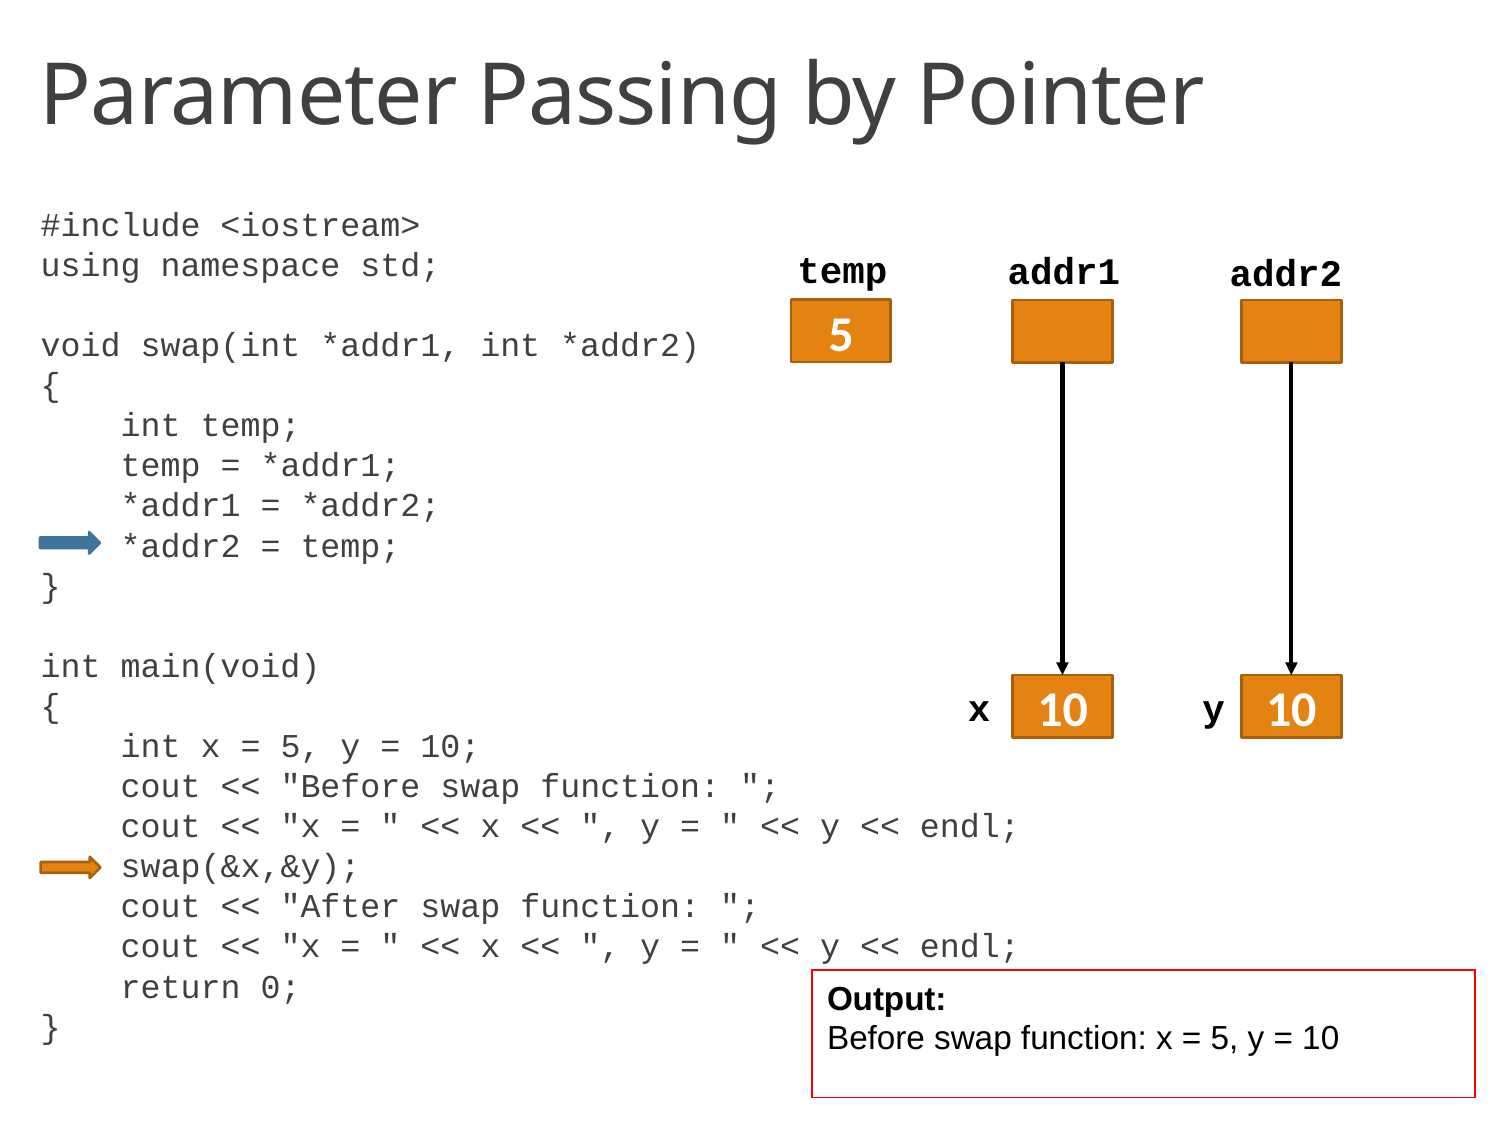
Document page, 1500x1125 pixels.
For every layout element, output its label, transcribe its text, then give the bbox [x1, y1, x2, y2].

text_box 10 [1240, 674, 1343, 739]
text_box temp [782, 238, 917, 299]
text_box addr1 [992, 239, 1147, 299]
text_box x [953, 676, 991, 737]
text_box y [1187, 676, 1225, 737]
text_box Output: Before swap function: x = 5, y = 10 [812, 969, 1475, 1098]
text_box [1240, 302, 1343, 364]
text_box 5 [790, 299, 892, 363]
text_box [39, 855, 102, 880]
text_box 10 [1011, 674, 1114, 739]
title Parameter Passing by Pointer [24, 47, 1475, 150]
text_box [1011, 299, 1114, 364]
text_box addr2 [1214, 241, 1368, 302]
list #include <iostream> using namespace std; void swap(int *addr1, int *addr2) { int temp; temp = *addr1; *addr1 = *addr2; *addr2 = temp; } int main(void) { int x = 5, y = 10; cout << "Before swap function: "; cout << "x = " << x << ", y = " << y << endl; swap(&x,&y); cout << "After swap function: "; cout << "x = " << x << ", y = " << y << endl; return 0; } [40, 200, 1475, 938]
text_box [38, 530, 101, 555]
